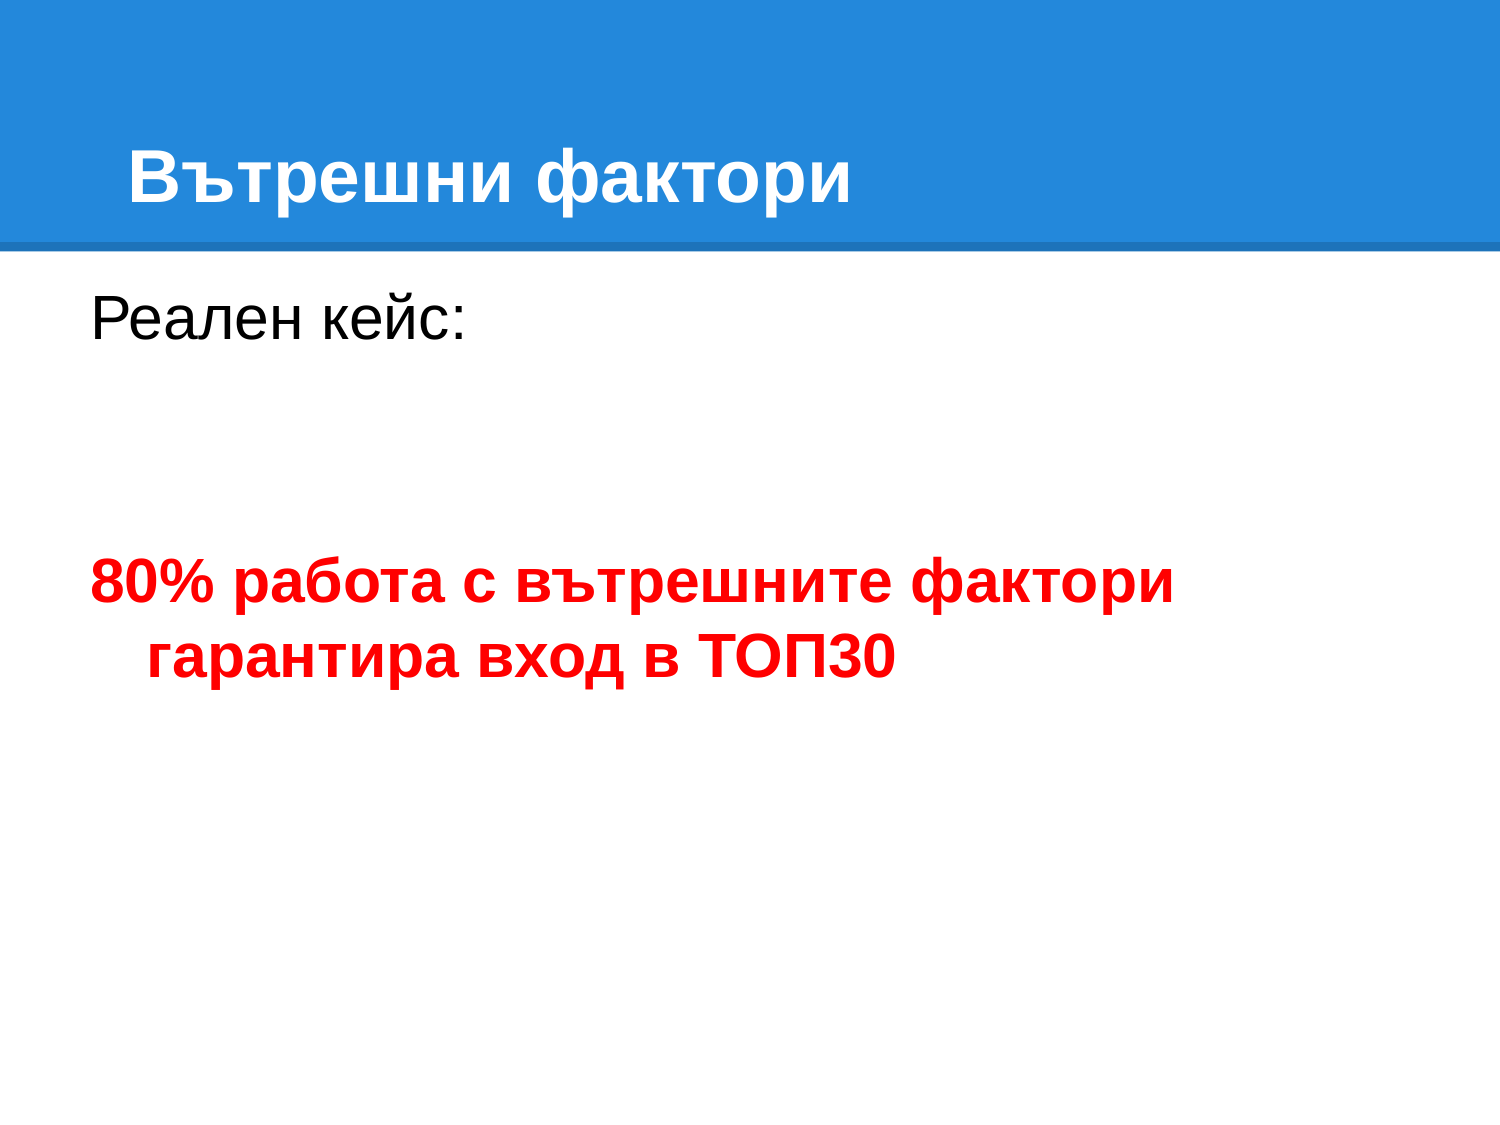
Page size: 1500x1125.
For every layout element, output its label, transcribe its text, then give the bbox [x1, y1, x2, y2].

list Реален кейс: 80% работа с вътрешните фактори гарантира вход в ТОП30 [75, 262, 1425, 1078]
title Вътрешни фактори [75, 45, 1425, 233]
